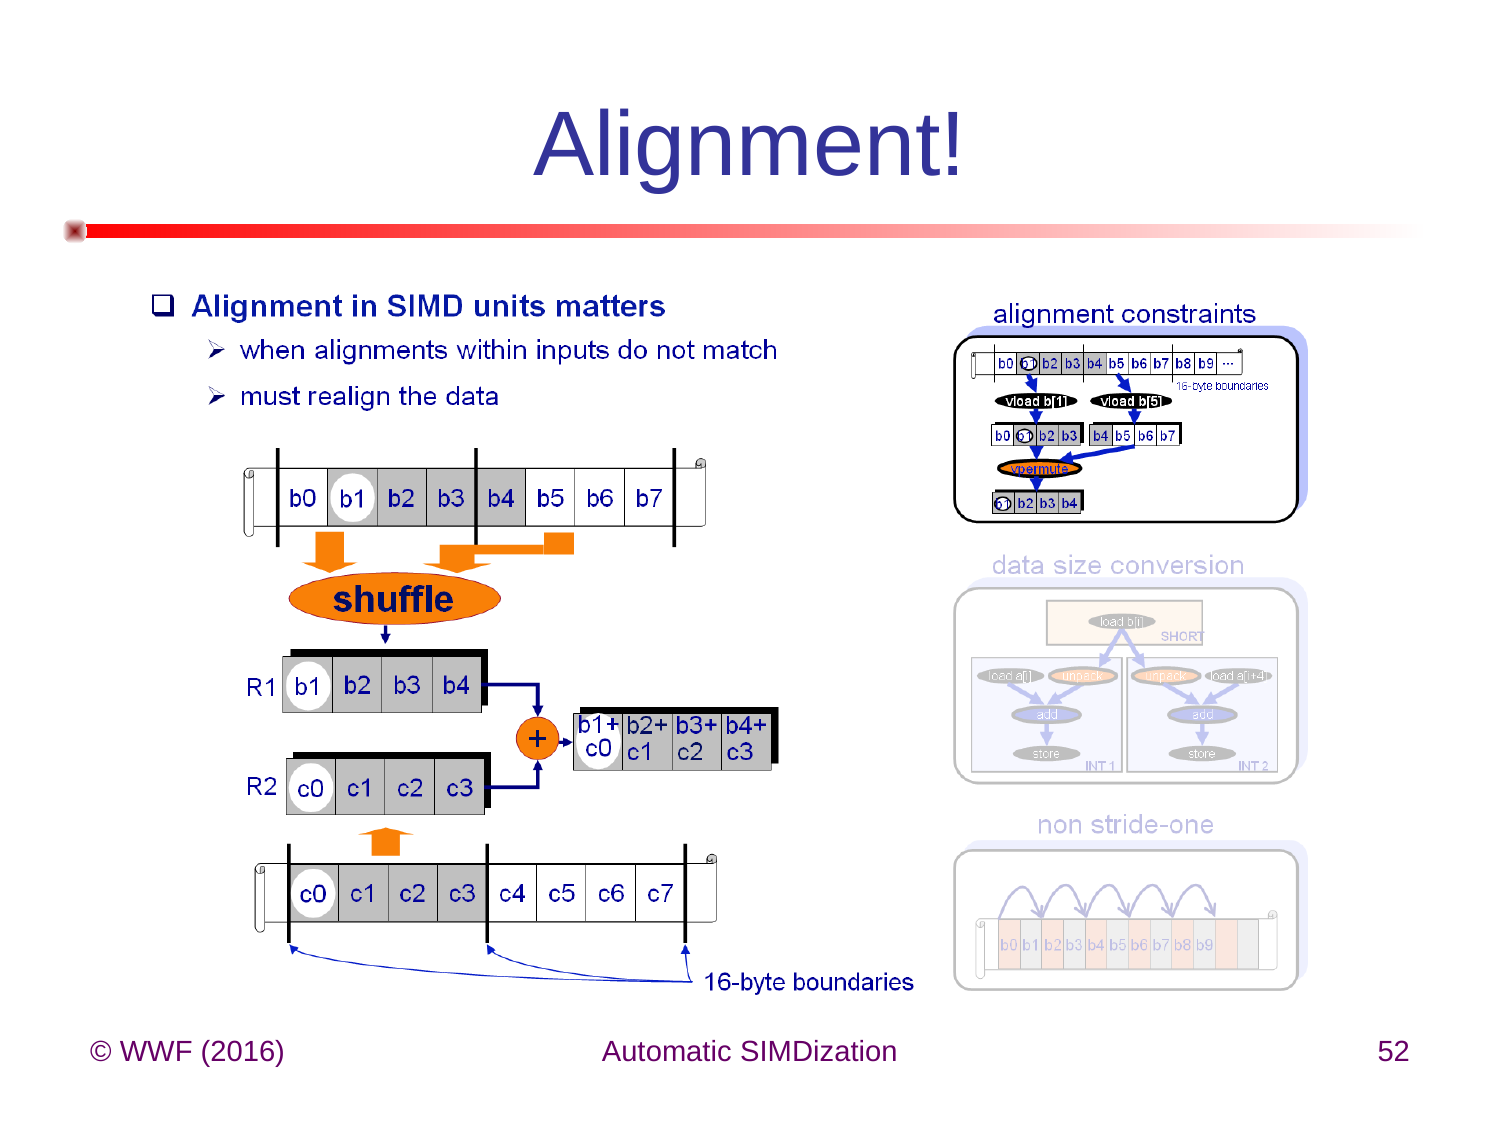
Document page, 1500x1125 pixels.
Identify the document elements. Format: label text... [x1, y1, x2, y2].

title Alignment! [75, 45, 1425, 233]
slide_number 52 [1074, 1024, 1425, 1103]
footer Automatic SIMDization [512, 1024, 988, 1103]
slide_number © WWF (2016) [75, 1024, 425, 1103]
picture [137, 262, 1326, 998]
